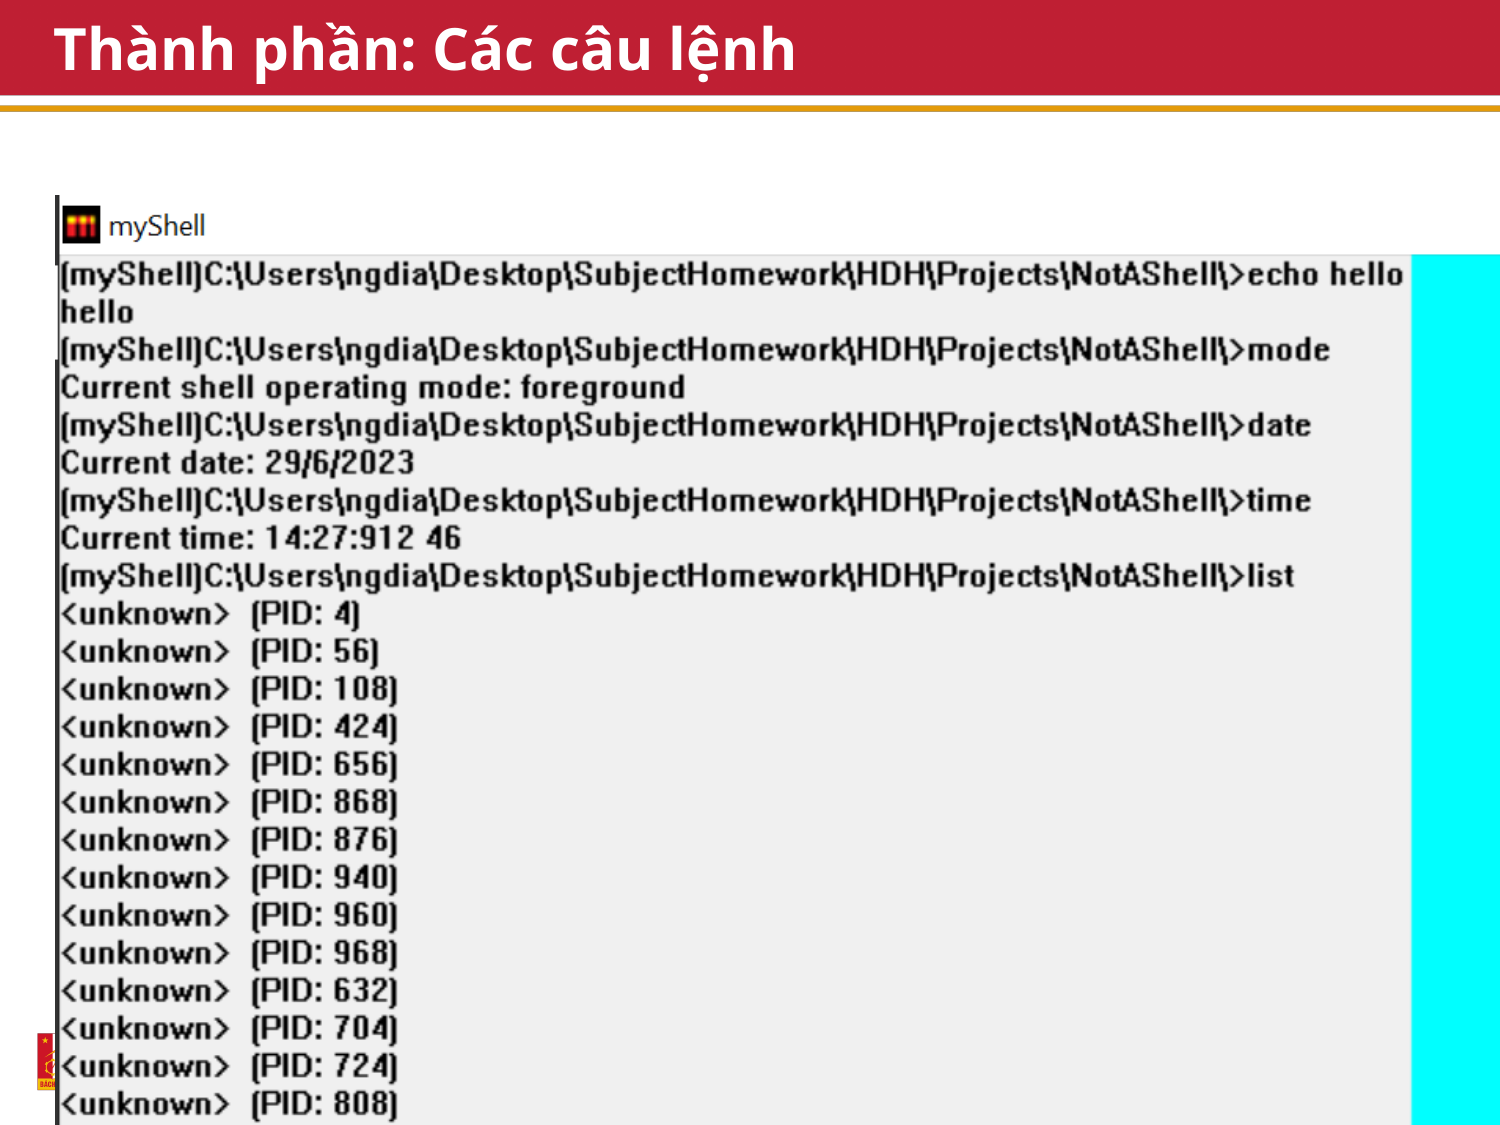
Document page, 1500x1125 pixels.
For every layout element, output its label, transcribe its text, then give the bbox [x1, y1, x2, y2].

picture [0, 0, 1500, 1125]
title Thành phần: Các câu lệnh [38, 12, 1462, 87]
